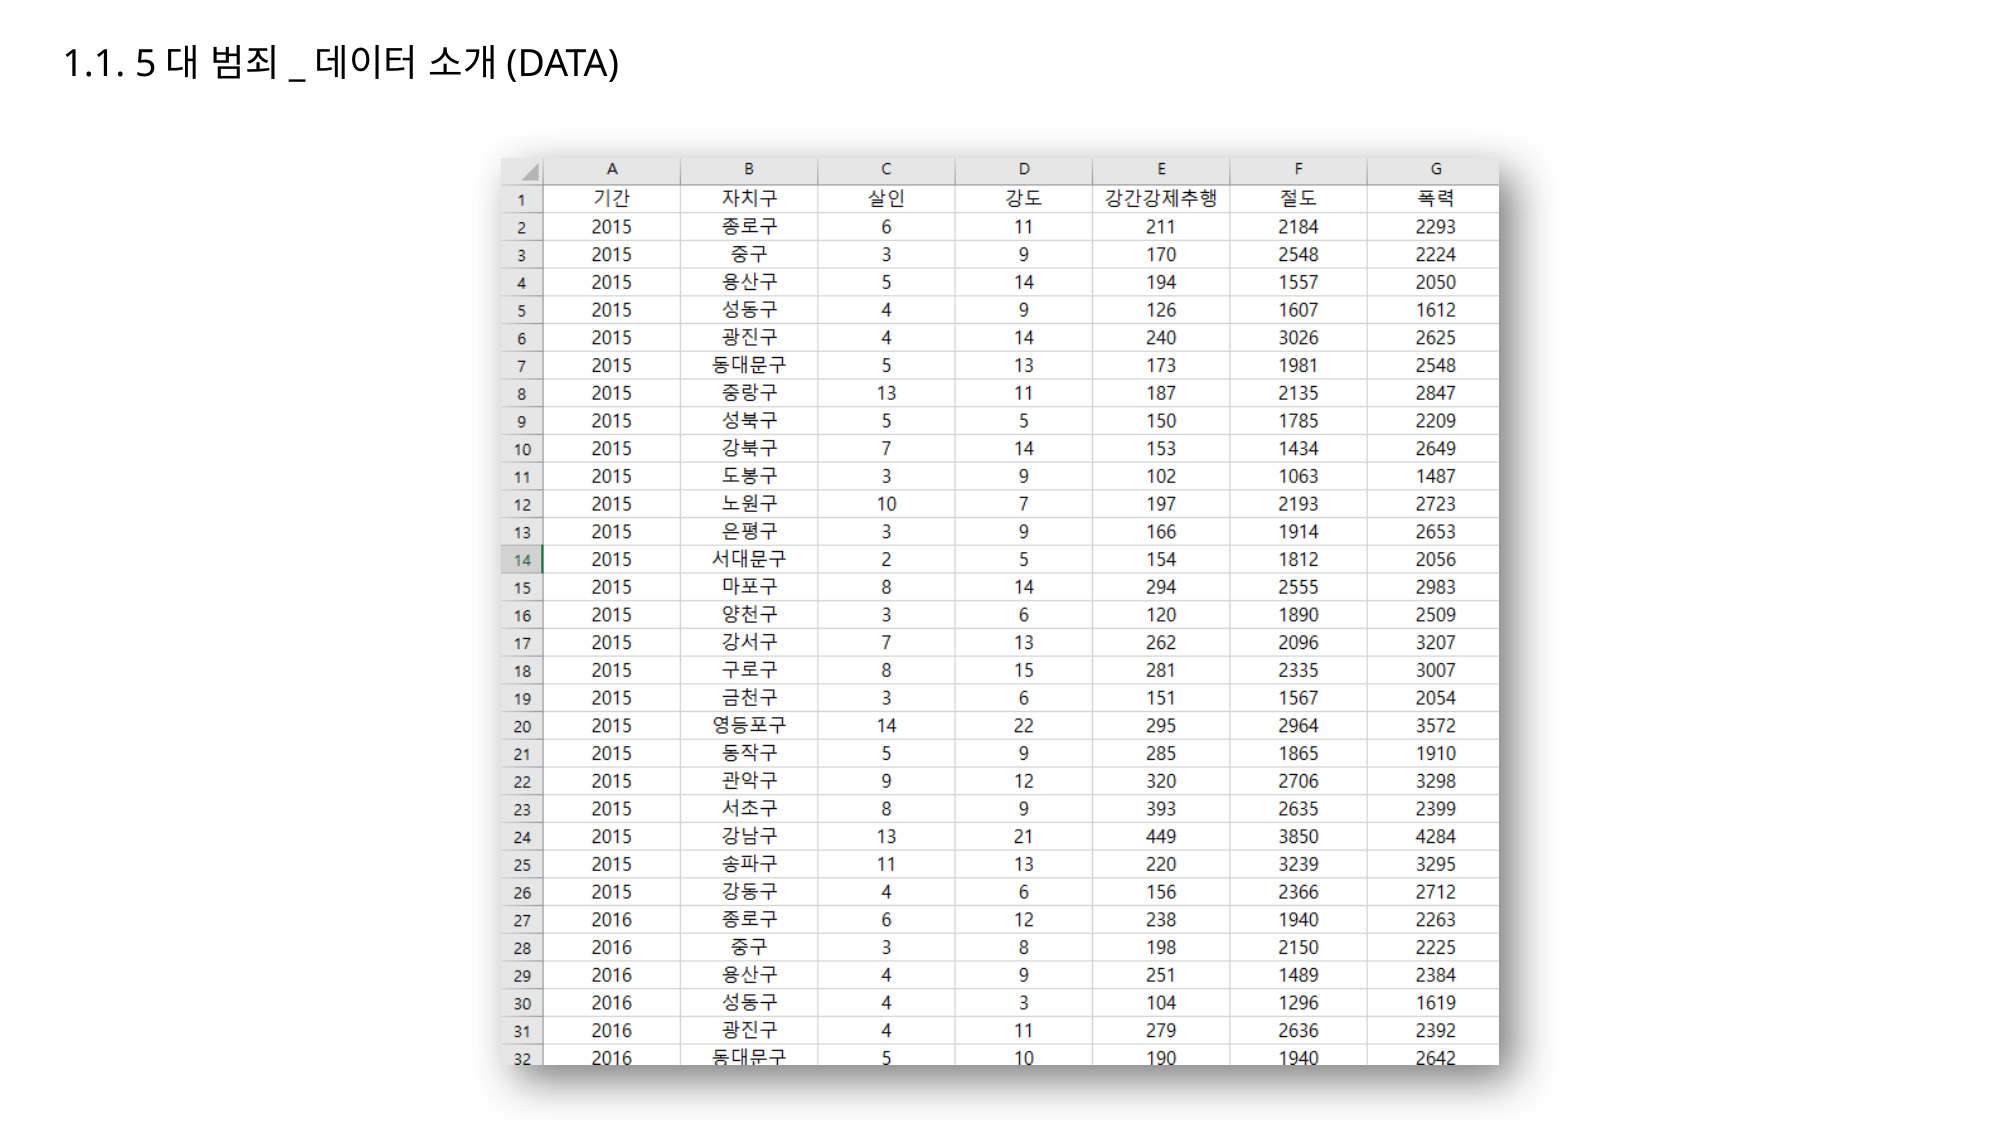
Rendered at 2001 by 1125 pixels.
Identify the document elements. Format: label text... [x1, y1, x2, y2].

picture [501, 158, 1499, 1065]
text_box 1.1. 5대 범죄_데이터 소개(DATA) [47, 31, 635, 92]
